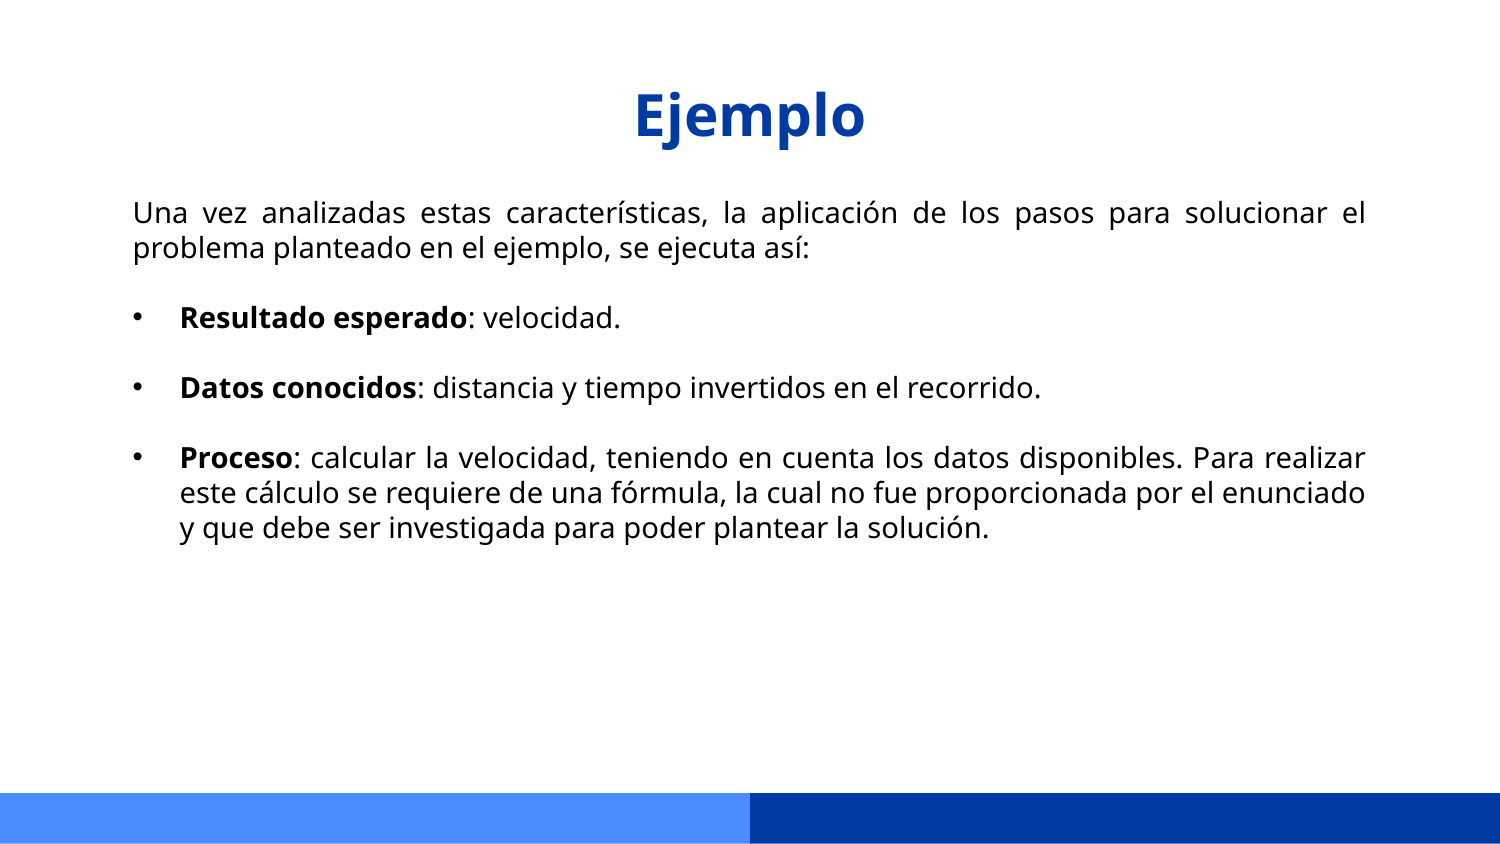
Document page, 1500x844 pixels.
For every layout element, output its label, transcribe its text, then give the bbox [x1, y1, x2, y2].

title Ejemplo [117, 62, 1383, 157]
text_box Una vez analizadas estas características, la aplicación de los pasos para solucionar el problema planteado en el ejemplo, se ejecuta así: Resultado esperado: velocidad. Datos conocidos: distancia y tiempo invertidos en el recorrido. Proceso: calcular la velocidad, teniendo en cuenta los datos disponibles. Para realizar este cálculo se requiere de una fórmula, la cual no fue proporcionada por el enunciado y que debe ser investigada para poder plantear la solución. [117, 179, 1383, 718]
